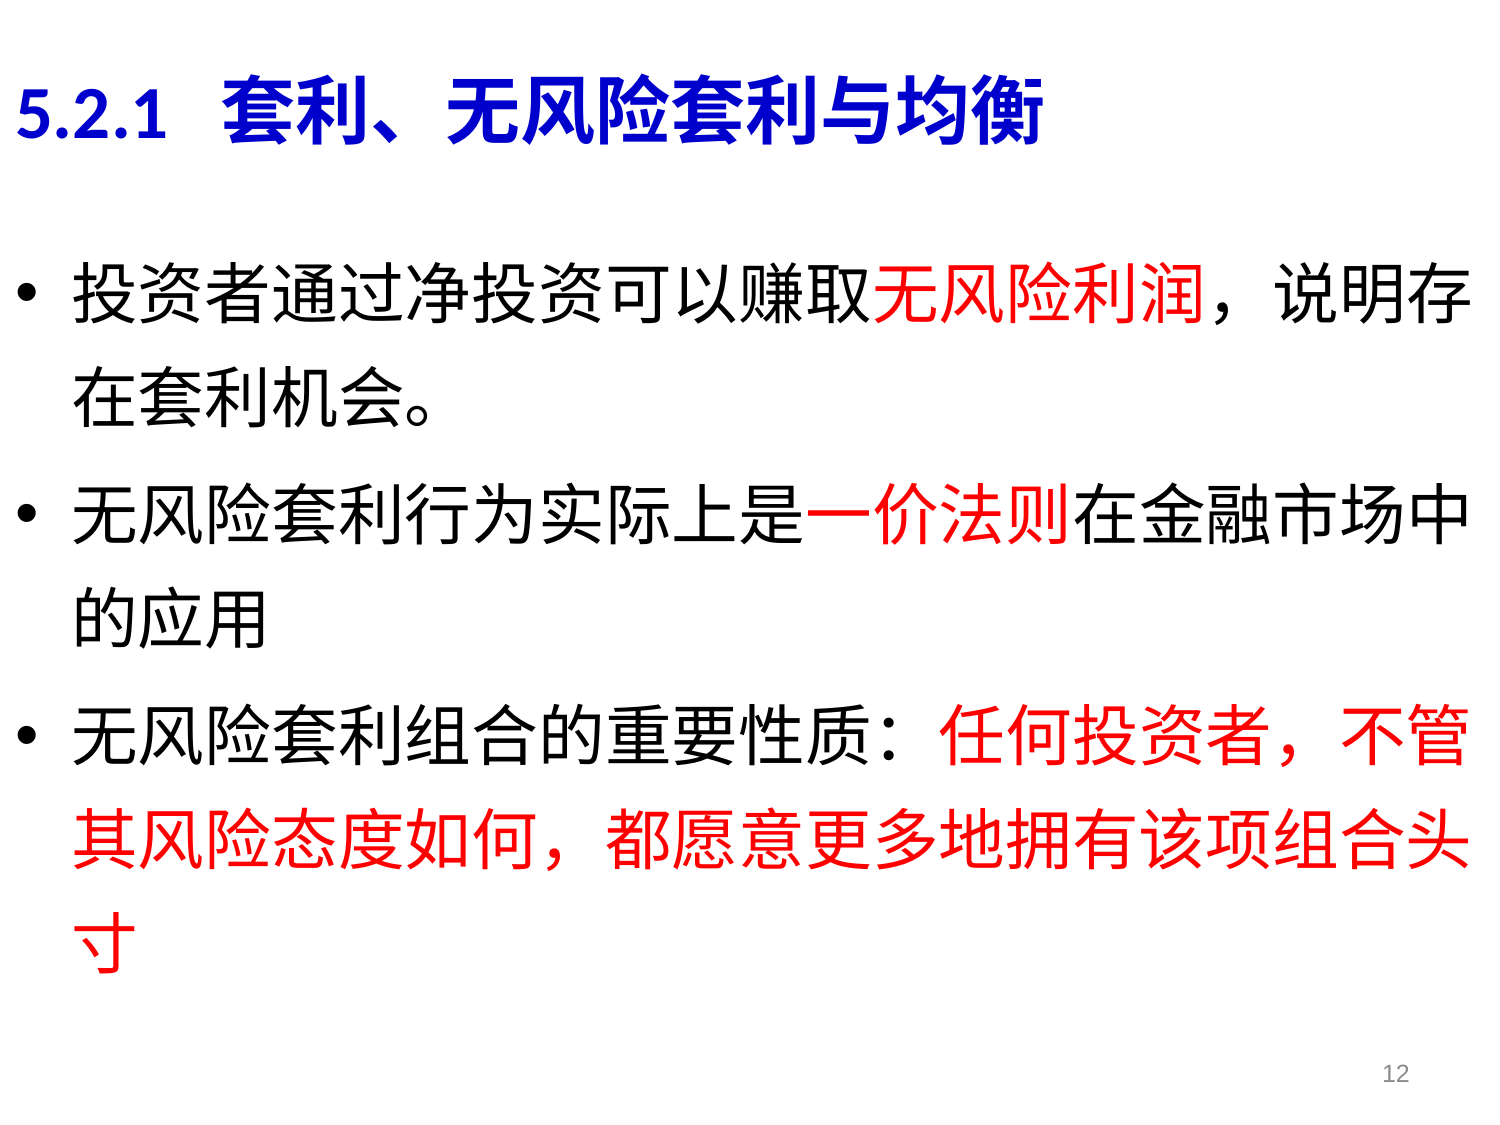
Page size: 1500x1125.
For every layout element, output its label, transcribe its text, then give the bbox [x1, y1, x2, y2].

title 5.2.1 套利、无风险套利与均衡 [0, 0, 1450, 218]
list 投资者通过净投资可以赚取无风险利润，说明存在套利机会。 无风险套利行为实际上是一价法则在金融市场中的应用 无风险套利组合的重要性质：任何投资者，不管其风险态度如何，都愿意更多地拥有该项组合头寸 [0, 220, 1500, 1125]
